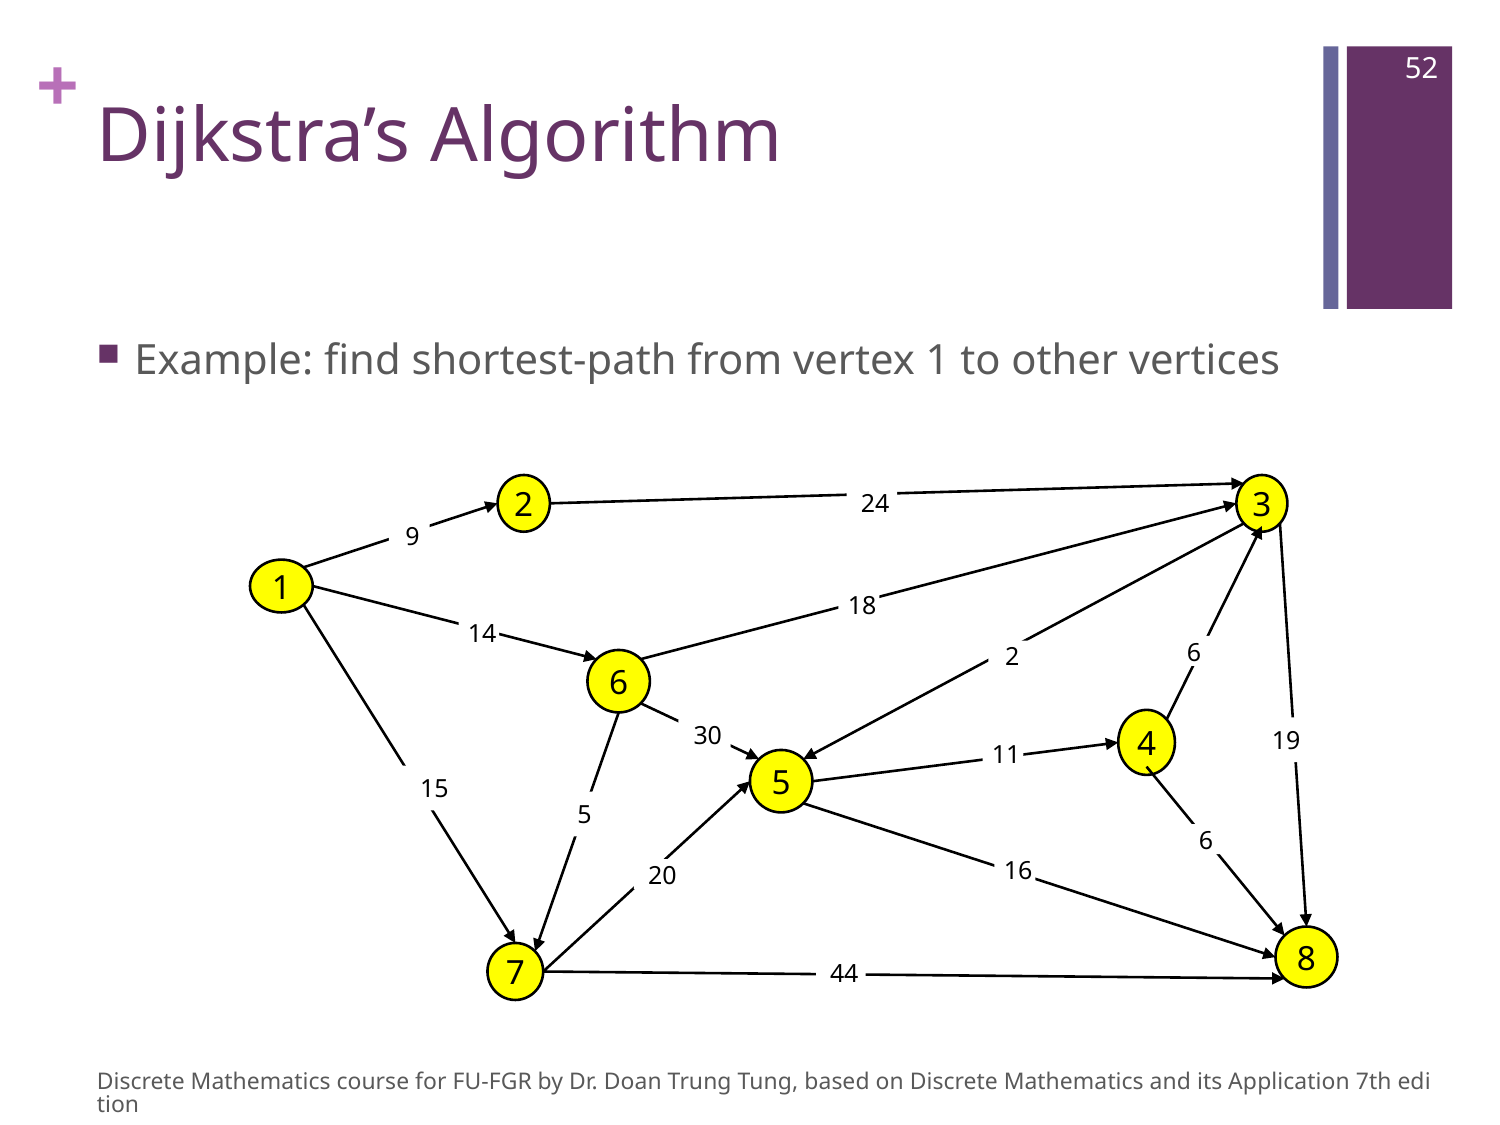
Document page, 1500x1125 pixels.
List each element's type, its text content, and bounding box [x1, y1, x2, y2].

title Dijkstra’s Algorithm [81, 79, 1322, 263]
slide_number 52 [1362, 39, 1454, 100]
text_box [249, 474, 1338, 1001]
list Example: find shortest-path from vertex 1 to other vertices [81, 324, 1322, 1005]
footer Discrete Mathematics course for FU-FGR by Dr. Doan Trung Tung, based on Discrete Mathematics and its Application 7th edition [81, 1051, 1453, 1112]
